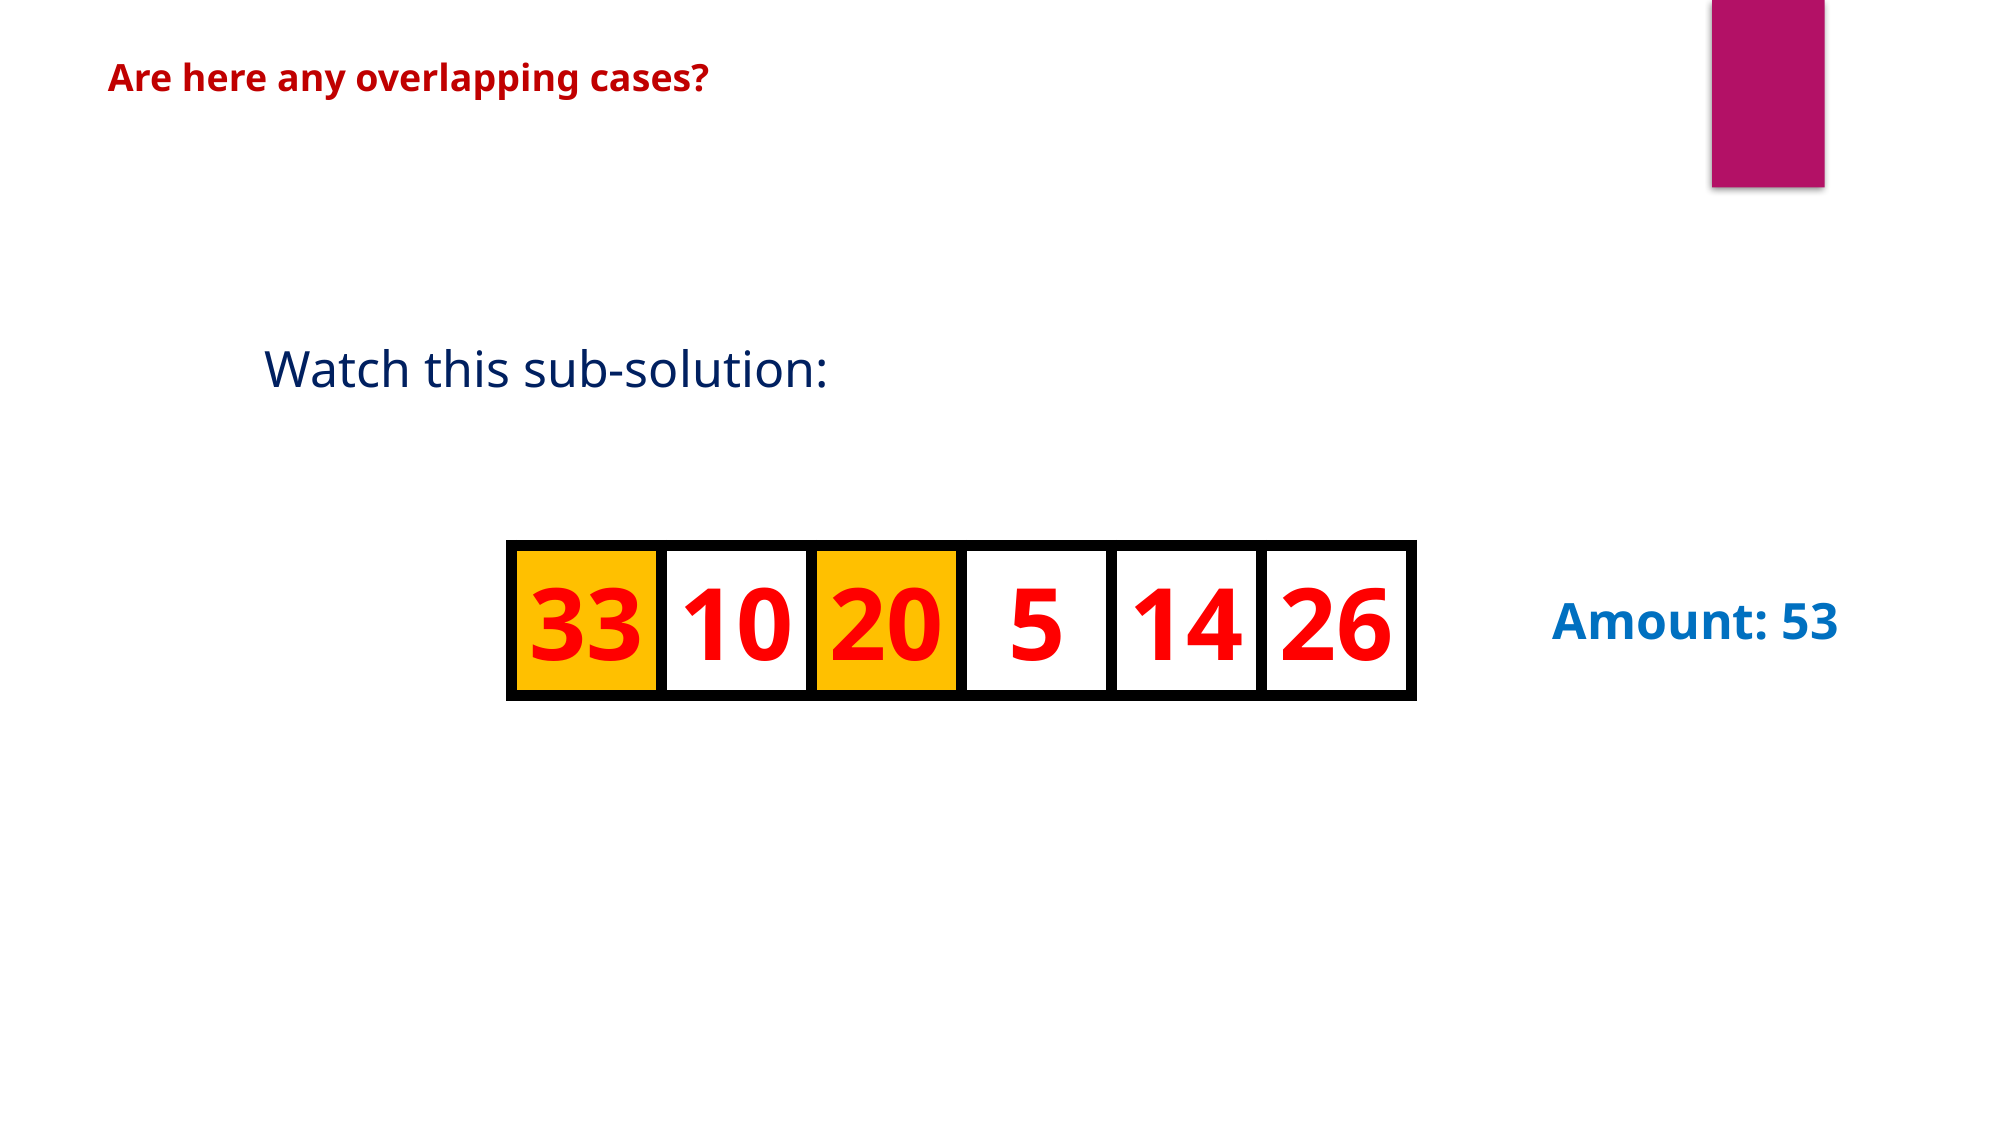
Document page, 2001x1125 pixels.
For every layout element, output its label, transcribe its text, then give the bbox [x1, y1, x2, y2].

table_header 5 [967, 551, 1106, 690]
table_header 20 [817, 551, 956, 690]
table_header 10 [667, 551, 806, 690]
table_header 14 [1117, 551, 1256, 690]
table_header 26 [1267, 551, 1406, 690]
text_box Amount: 53 [1538, 582, 1854, 658]
text_box Watch this sub-solution: [249, 330, 844, 406]
table_header 33 [517, 551, 656, 690]
text_box Are here any overlapping cases? [93, 46, 726, 107]
